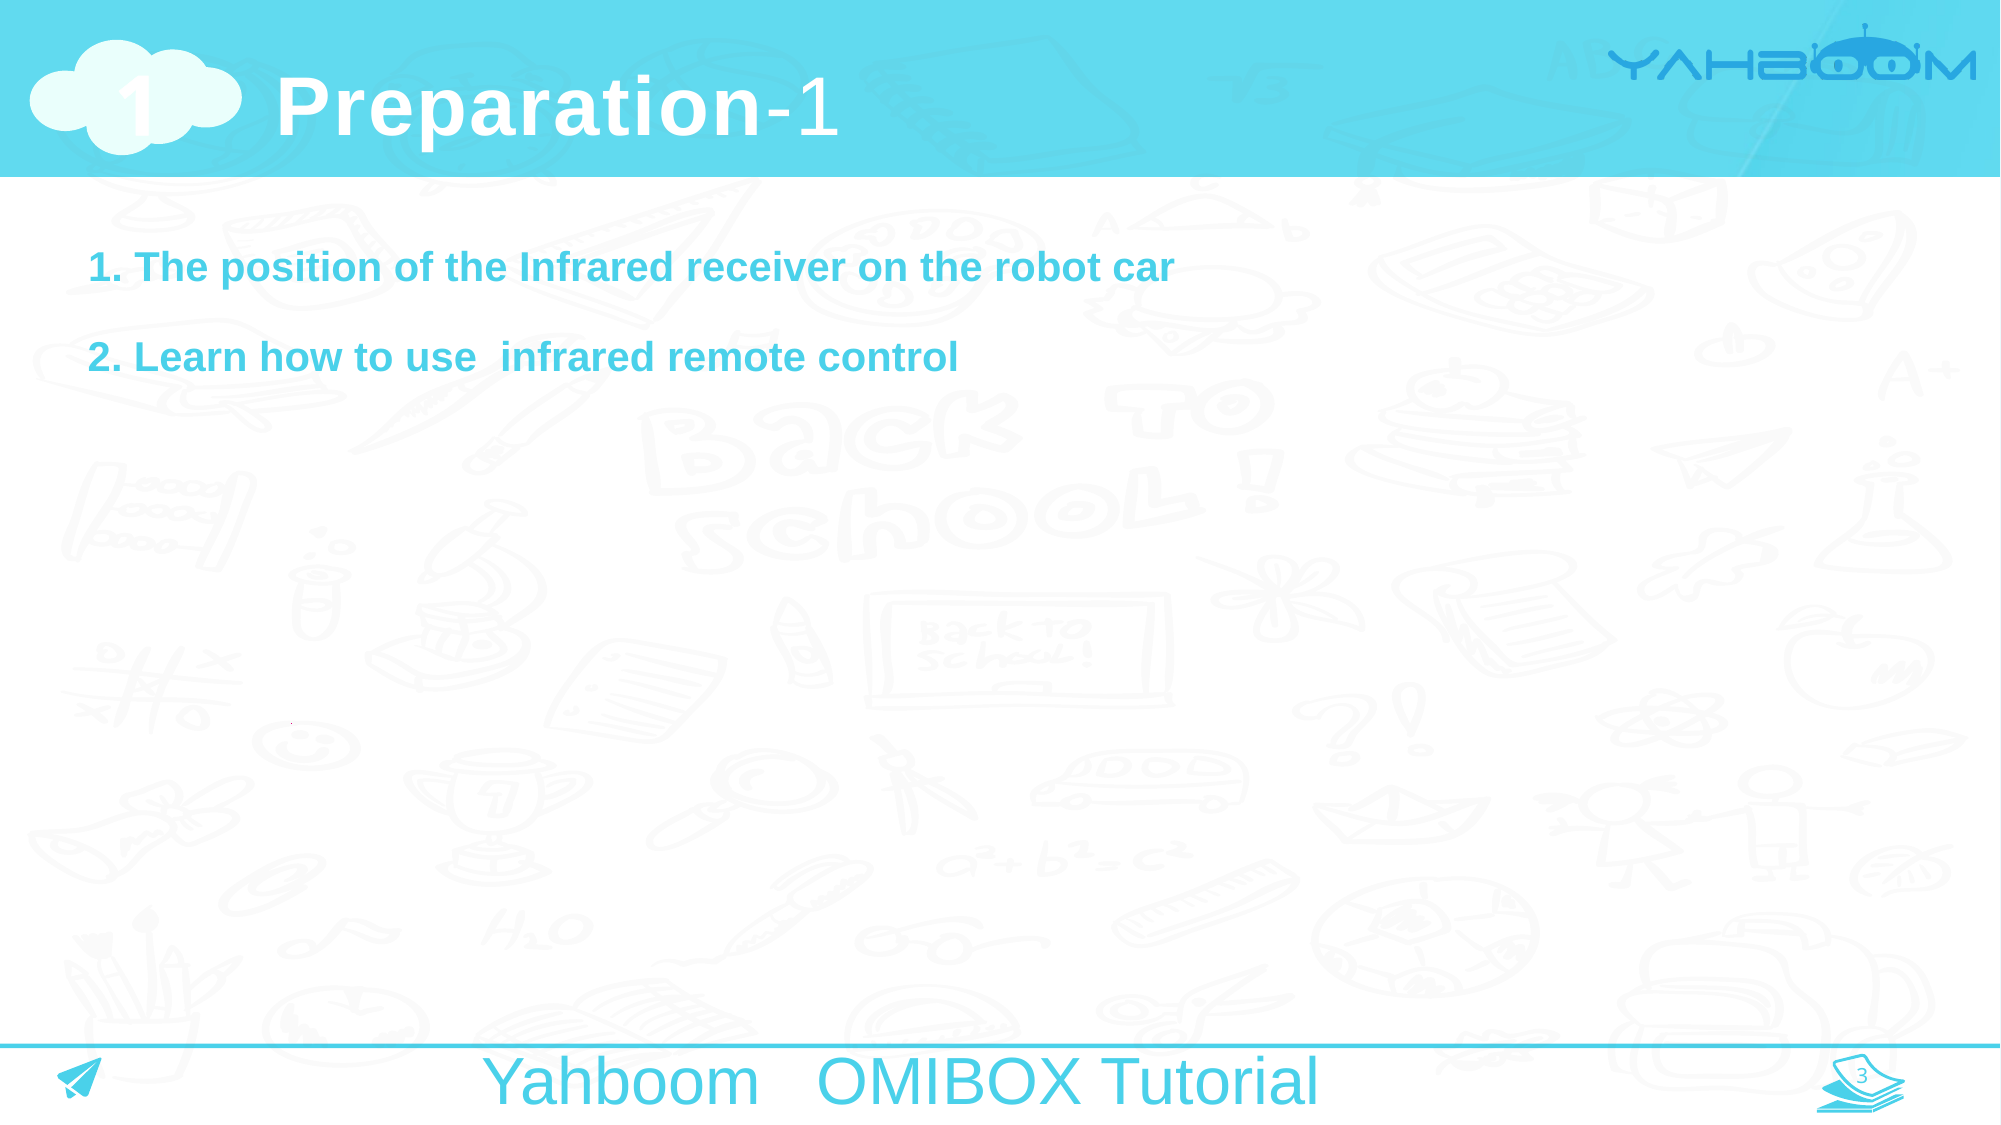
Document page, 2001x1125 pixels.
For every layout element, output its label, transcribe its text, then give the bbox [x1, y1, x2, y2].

picture [0, 0, 2001, 1125]
text_box 1 [98, 44, 177, 160]
text_box 2. Learn how to use infrared remote control [72, 322, 1220, 388]
text_box 1. The position of the Infrared receiver on the robot car [73, 231, 1191, 297]
text_box Yahboom OMIBOX Tutorial [466, 1030, 1336, 1125]
text_box Preparation-1 [260, 44, 857, 160]
